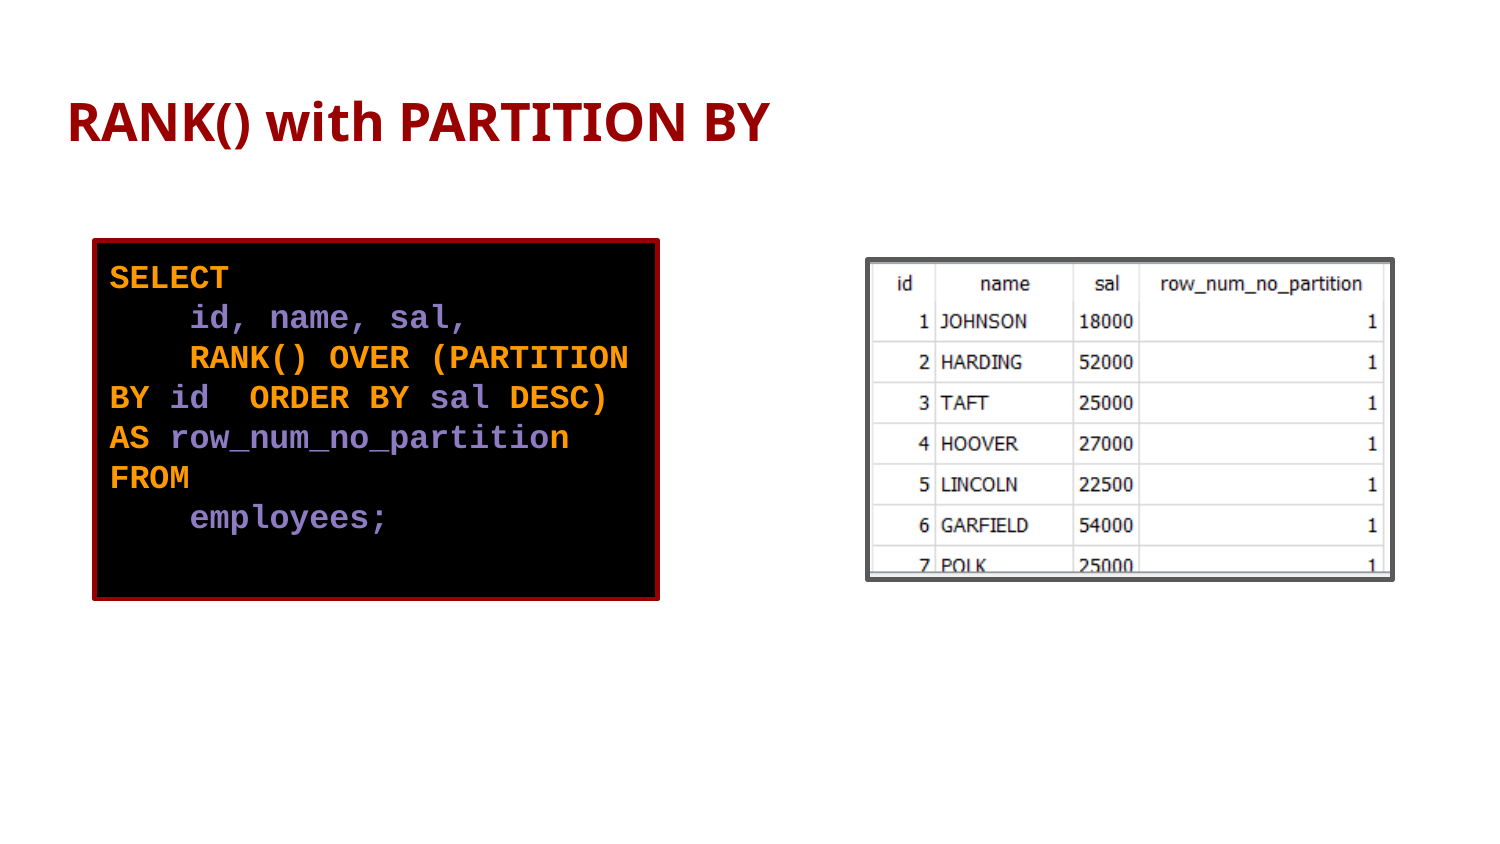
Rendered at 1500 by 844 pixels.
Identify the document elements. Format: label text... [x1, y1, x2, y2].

text_box SELECT id, name, sal, RANK() OVER (PARTITION BY id ORDER BY sal DESC) AS row_num_no_partition FROM employees; [94, 240, 658, 599]
title RANK() with PARTITION BY [51, 72, 1449, 167]
picture [869, 261, 1391, 578]
